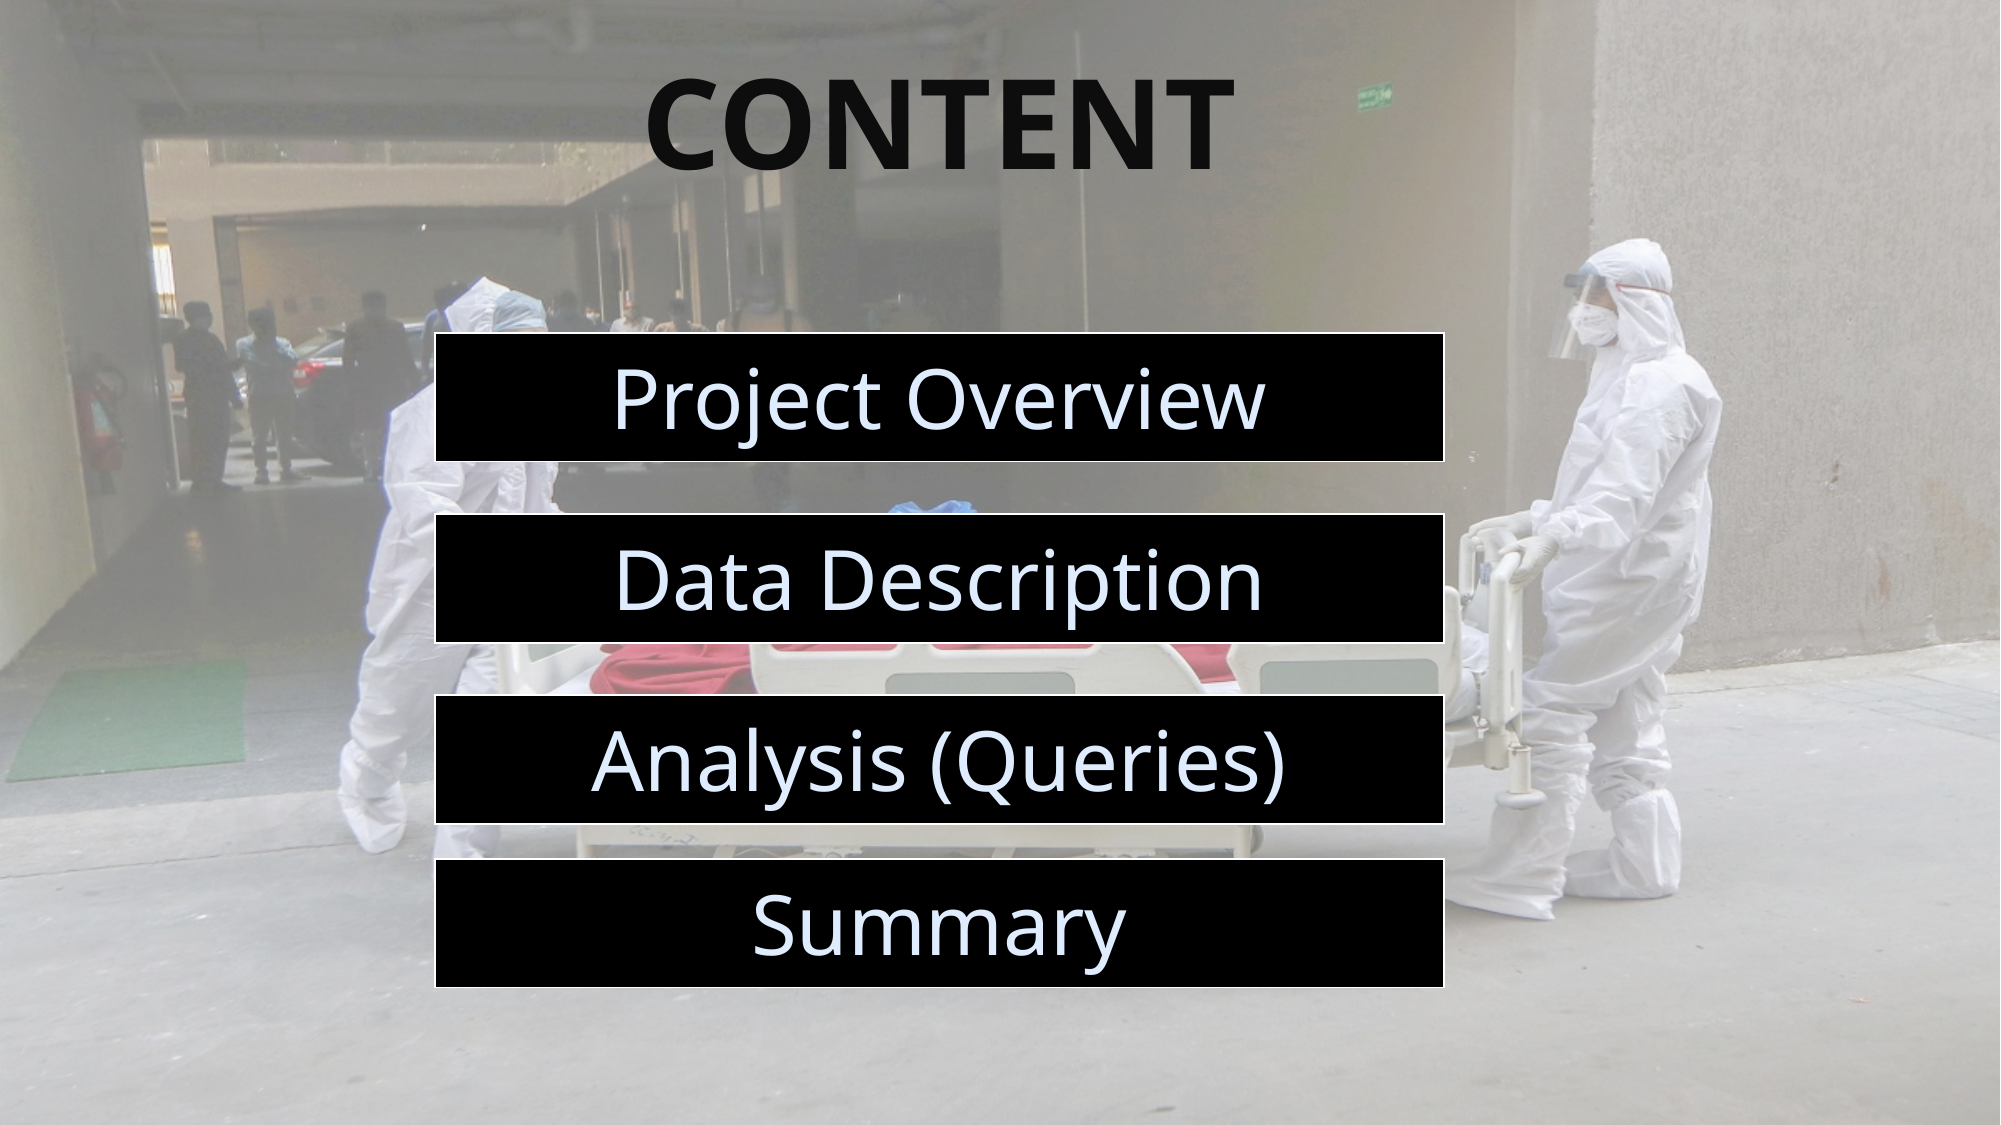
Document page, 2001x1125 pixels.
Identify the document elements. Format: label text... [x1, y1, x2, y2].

table_header Summary [436, 860, 1443, 987]
title CONTENT [67, 36, 1811, 306]
table_header Data Description [436, 515, 1443, 642]
table_header Project Overview [436, 334, 1443, 461]
table_header Analysis (Queries) [436, 696, 1443, 823]
